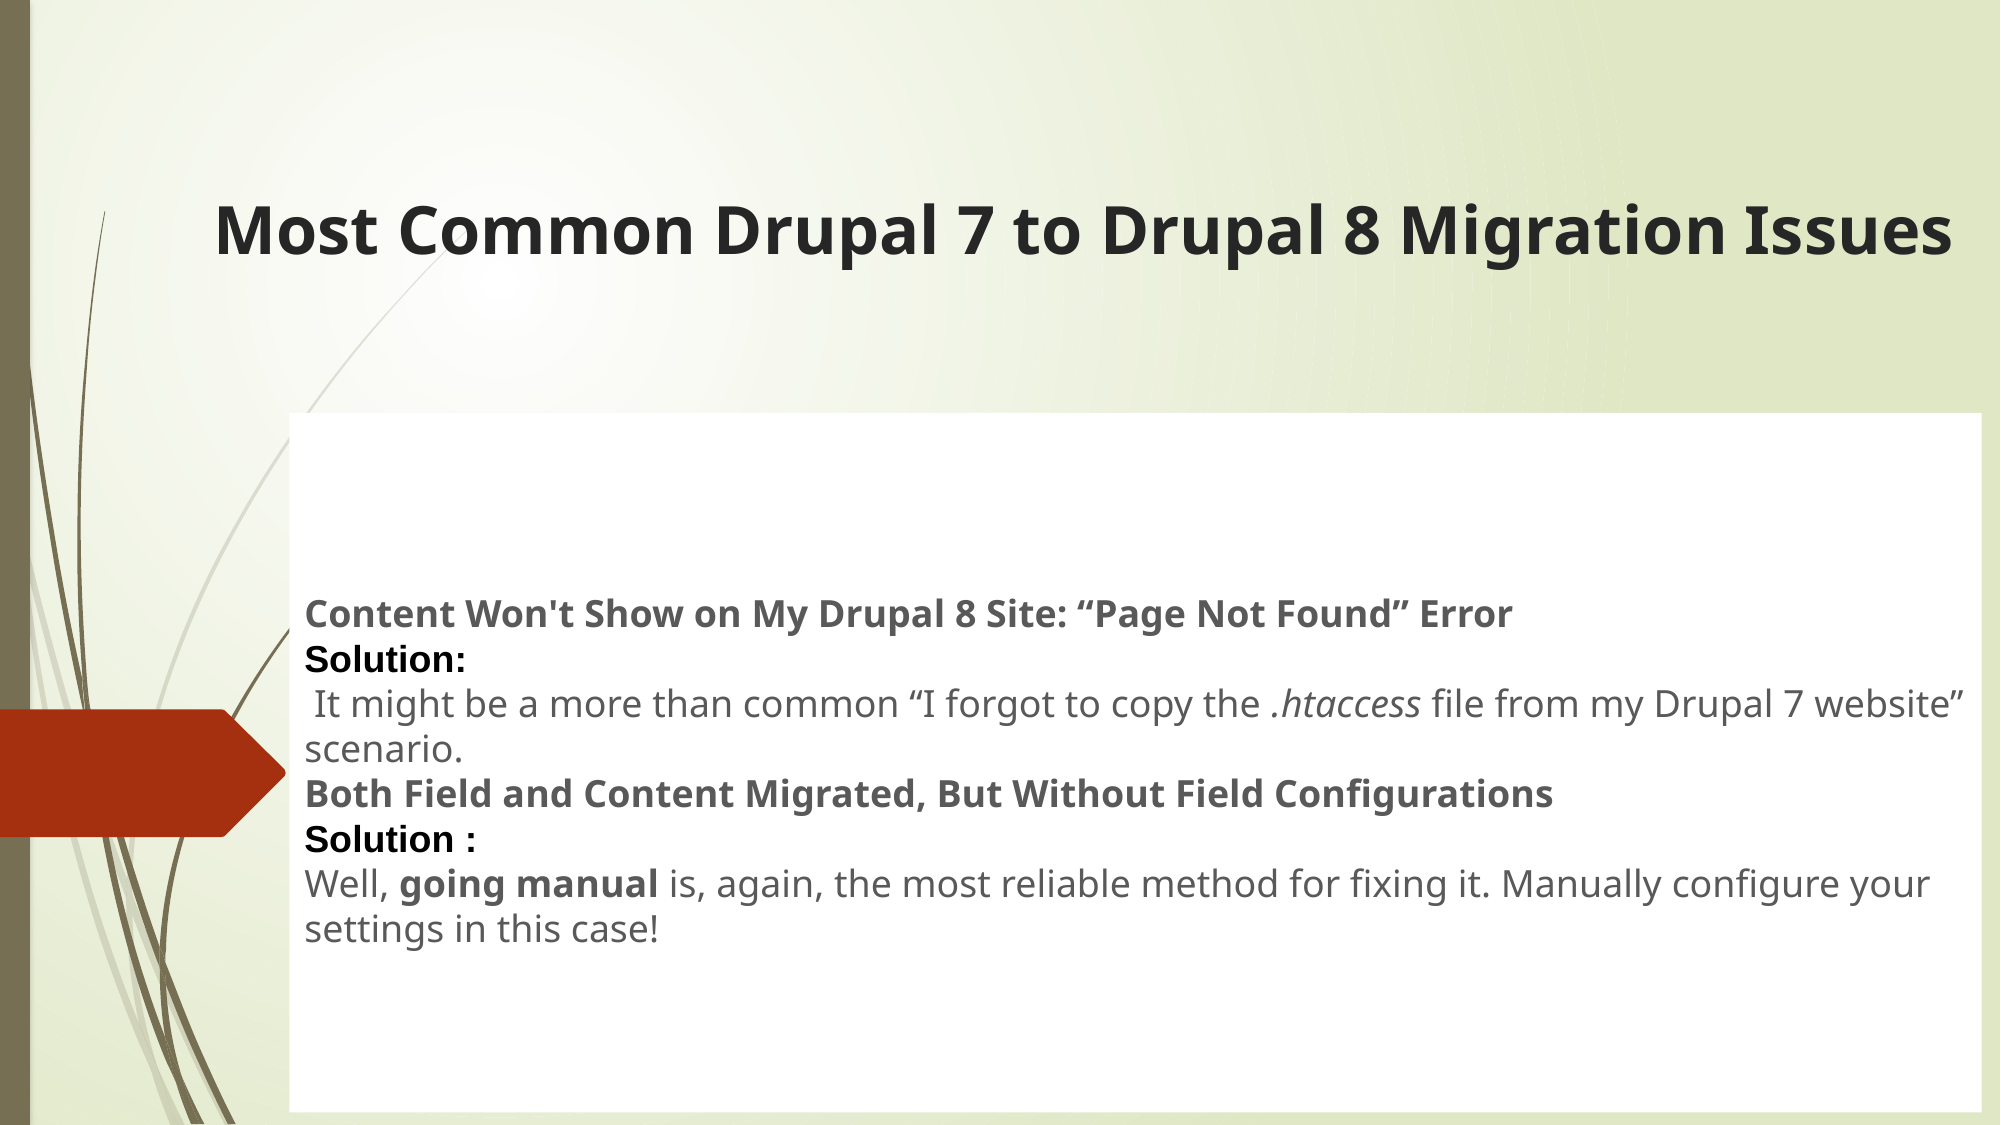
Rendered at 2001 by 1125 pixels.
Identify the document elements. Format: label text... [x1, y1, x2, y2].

subtitle Content Won't Show on My Drupal 8 Site: “Page Not Found” Error Solution: It might be a more than common “I forgot to copy the .htaccess file from my Drupal 7 website” scenario. Both Field and Content Migrated, But Without Field Configurations Solution : Well, going manual is, again, the most reliable method for fixing it. Manually configure your settings in this case! [289, 412, 1982, 1113]
title Most Common Drupal 7 to Drupal 8 Migration Issues [198, 191, 2000, 276]
